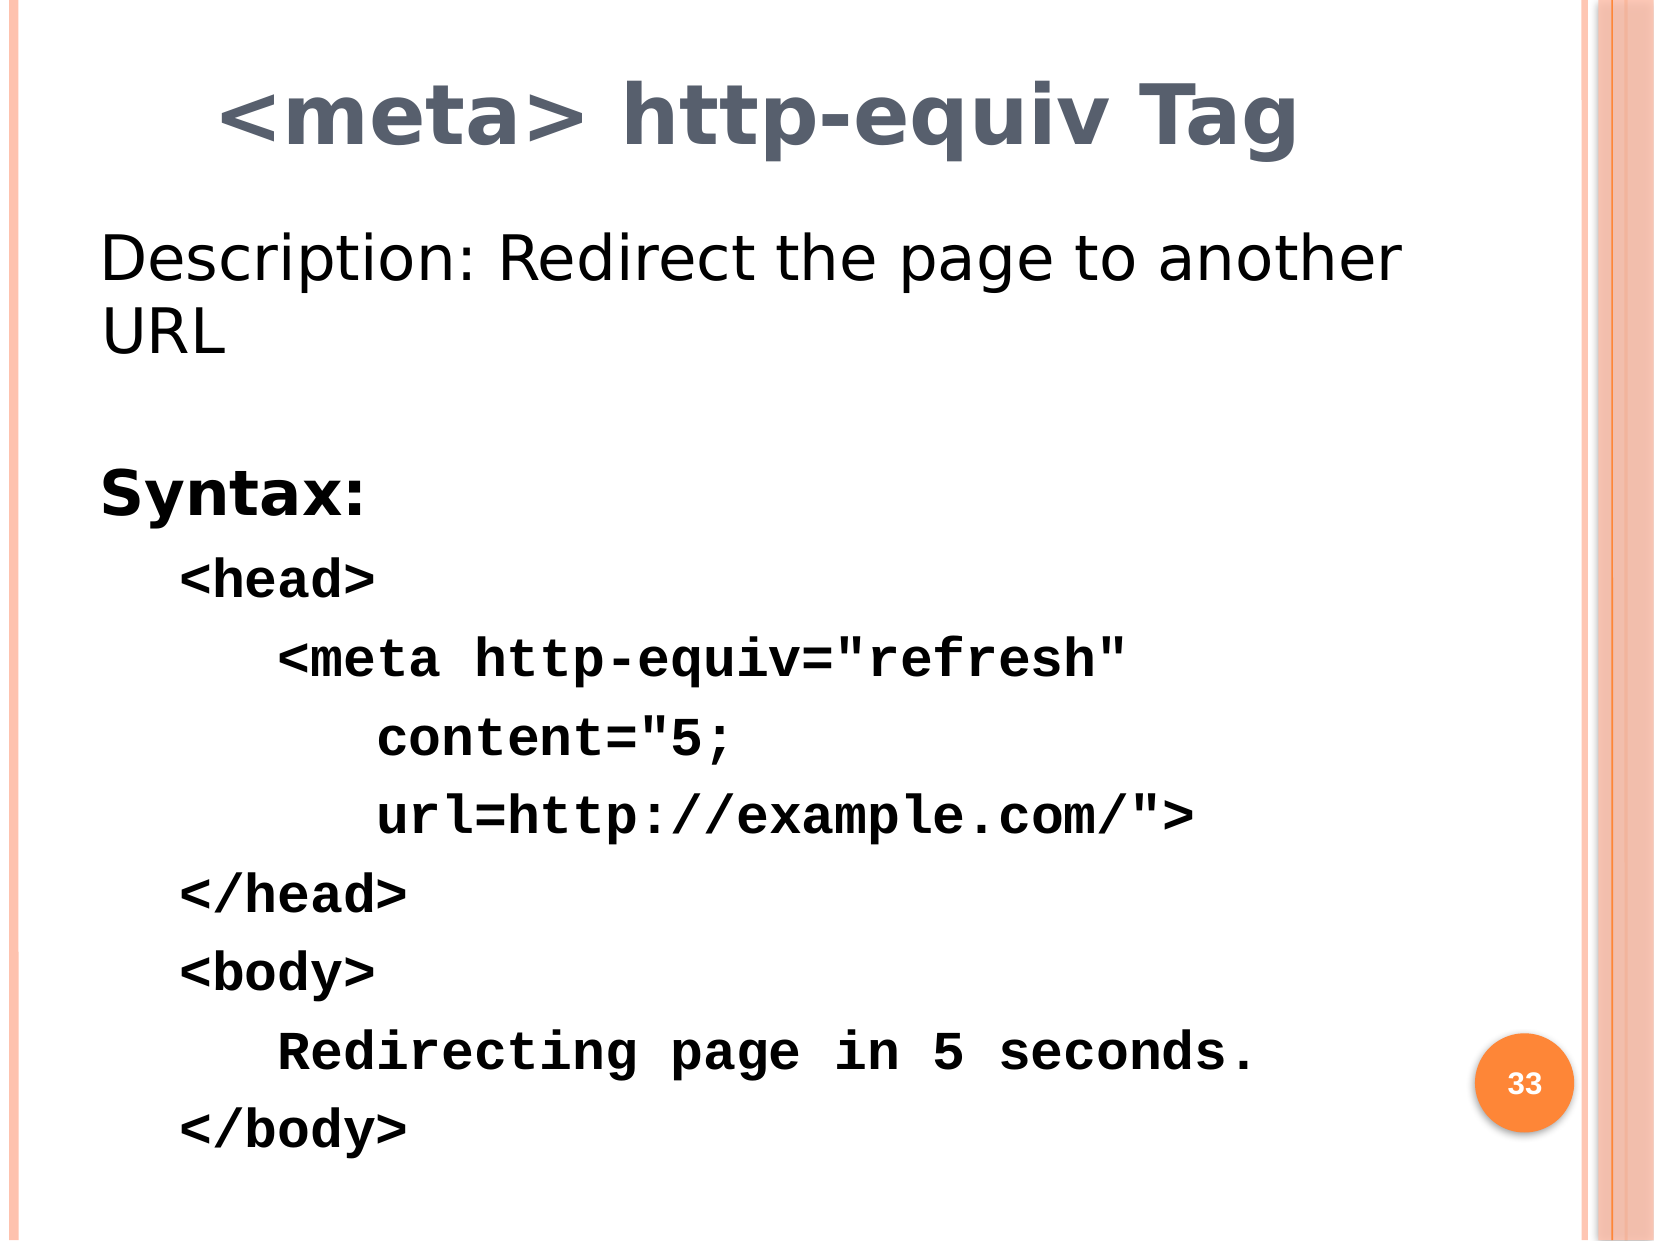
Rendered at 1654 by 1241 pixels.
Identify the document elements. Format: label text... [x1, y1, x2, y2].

list Description: Redirect the page to another URL Syntax: <head> <meta http-equiv="refresh" content="5; url=http://example.com/"> </head> <body> Redirecting page in 5 seconds. </body> [82, 219, 1434, 1171]
title <meta> http-equiv Tag [82, 49, 1434, 170]
slide_number 33 [1470, 1037, 1581, 1131]
